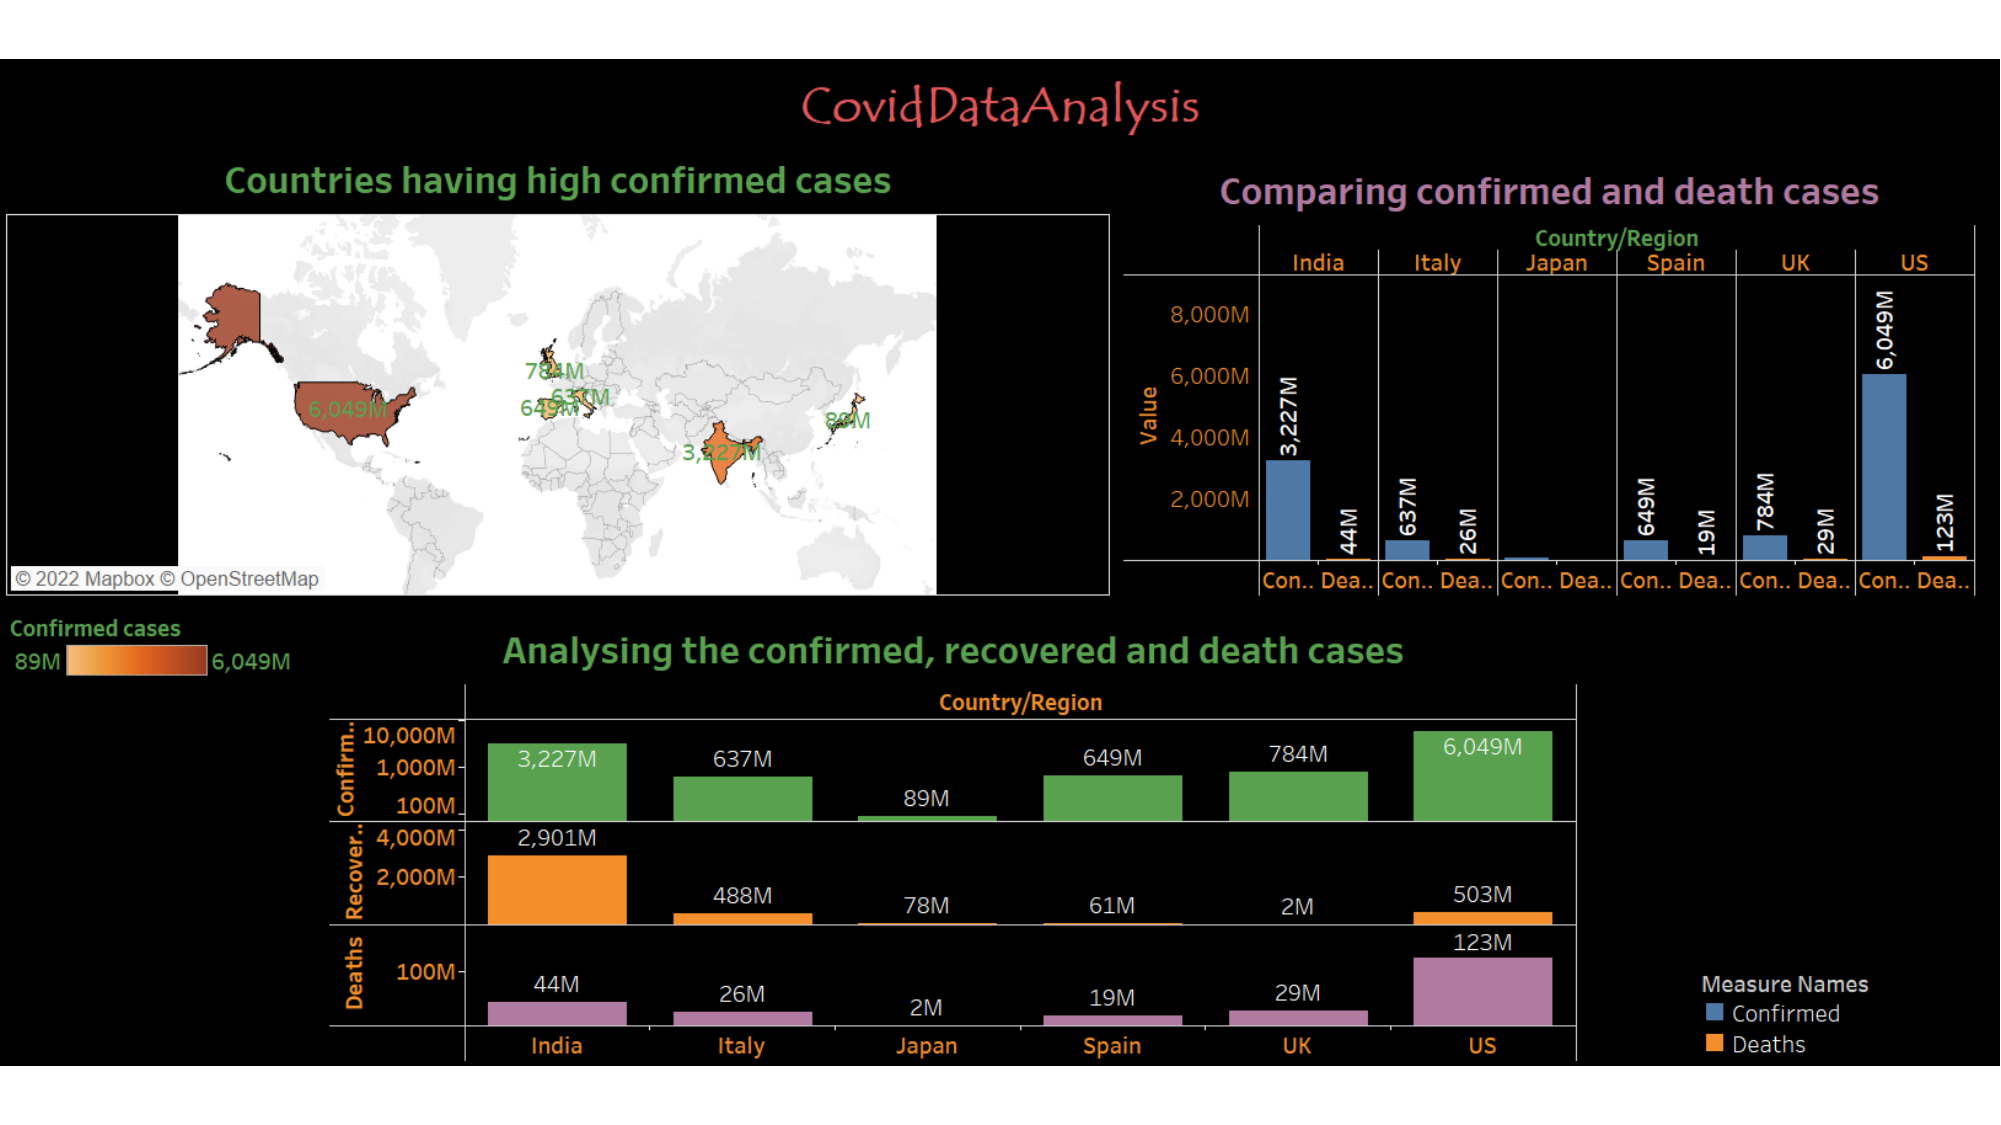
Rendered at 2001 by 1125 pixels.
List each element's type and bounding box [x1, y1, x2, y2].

picture [0, 59, 2000, 1066]
